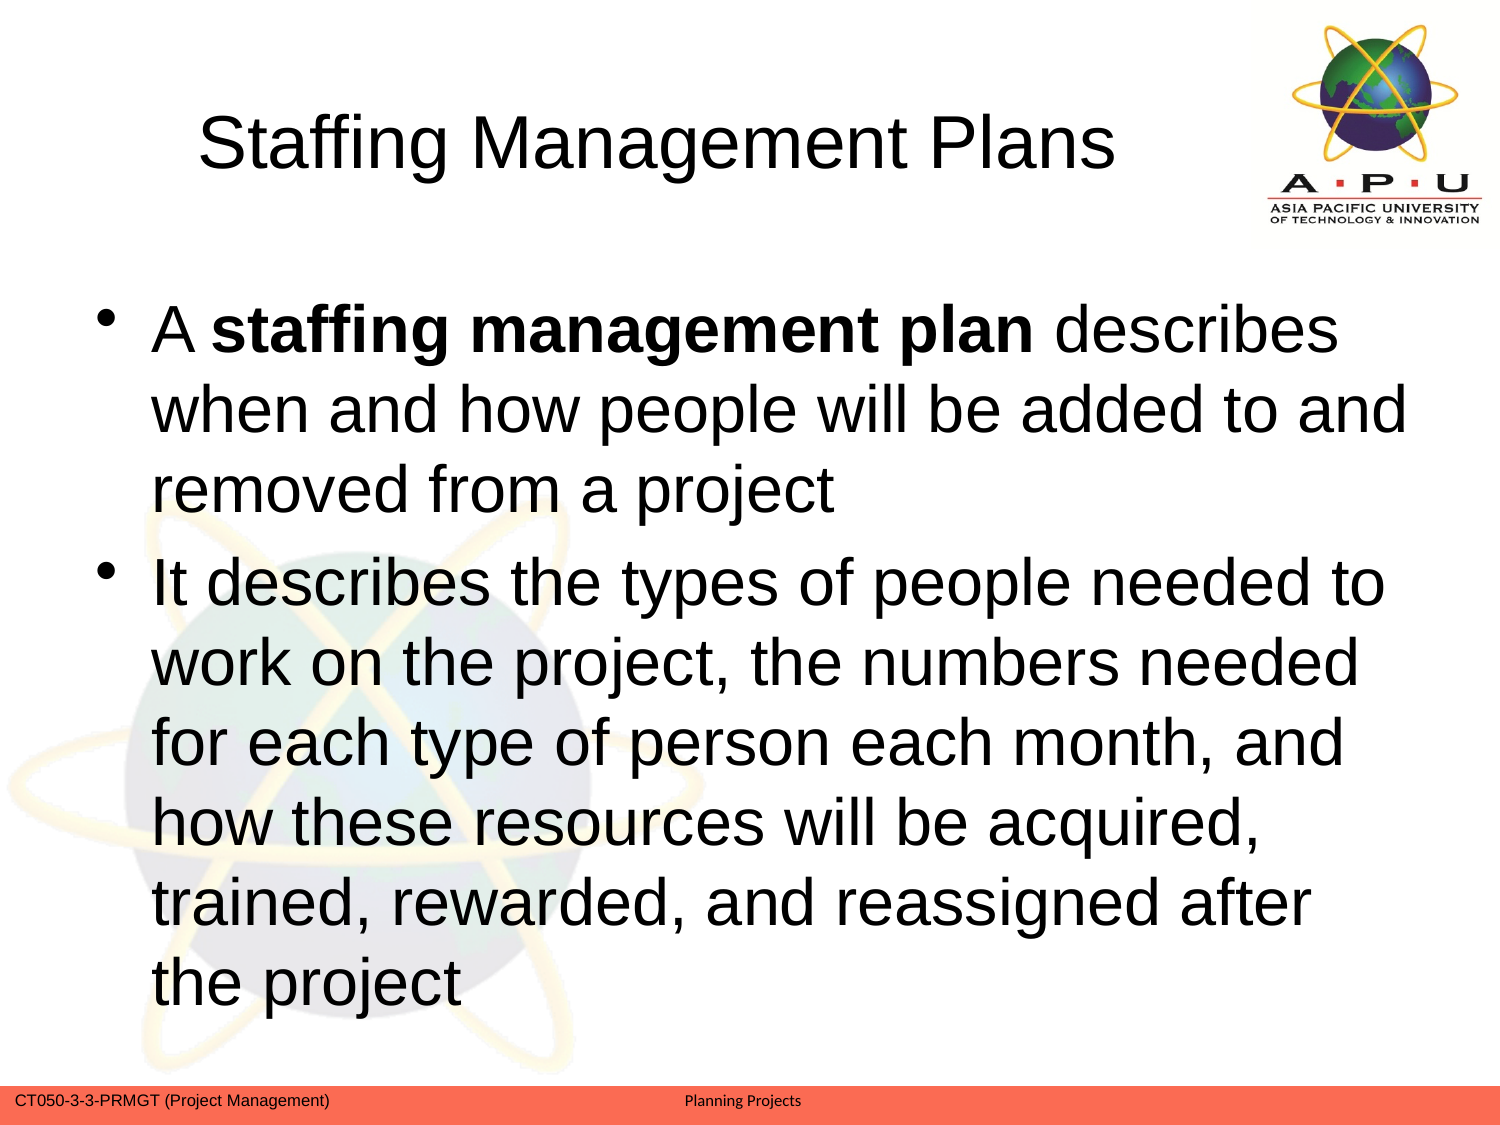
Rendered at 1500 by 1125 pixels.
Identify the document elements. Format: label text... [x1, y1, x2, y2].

picture [1251, 0, 1500, 249]
list A staffing management plan describes when and how people will be added to and removed from a project It describes the types of people needed to work on the project, the numbers needed for each type of person each month, and how these resources will be acquired, trained, rewarded, and reassigned after the project [79, 278, 1430, 1021]
title Staffing Management Plans [79, 45, 1235, 233]
